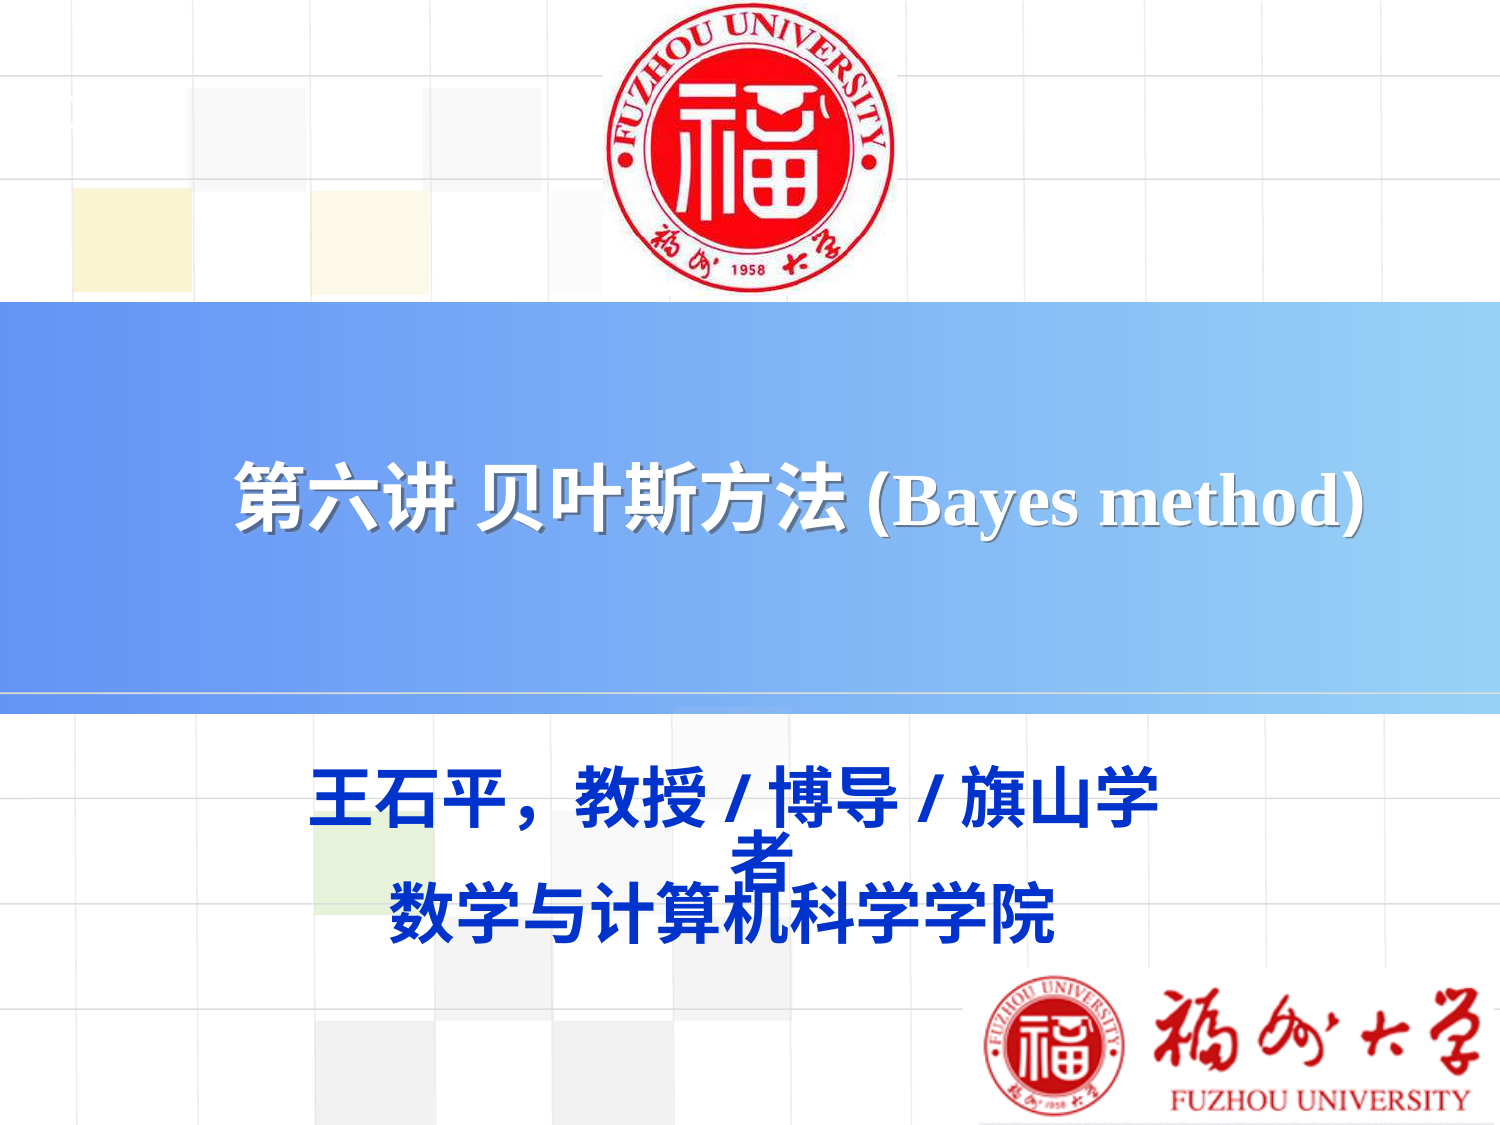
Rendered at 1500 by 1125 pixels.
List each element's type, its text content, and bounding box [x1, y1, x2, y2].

subtitle 王石平，教授/博导/旗山学者 [277, 763, 1192, 837]
text_box 数学与计算机科学学院 [265, 880, 1180, 953]
title 第六讲 贝叶斯方法(Bayes method) [147, 326, 1424, 664]
picture [602, 0, 898, 296]
picture [962, 967, 1495, 1125]
